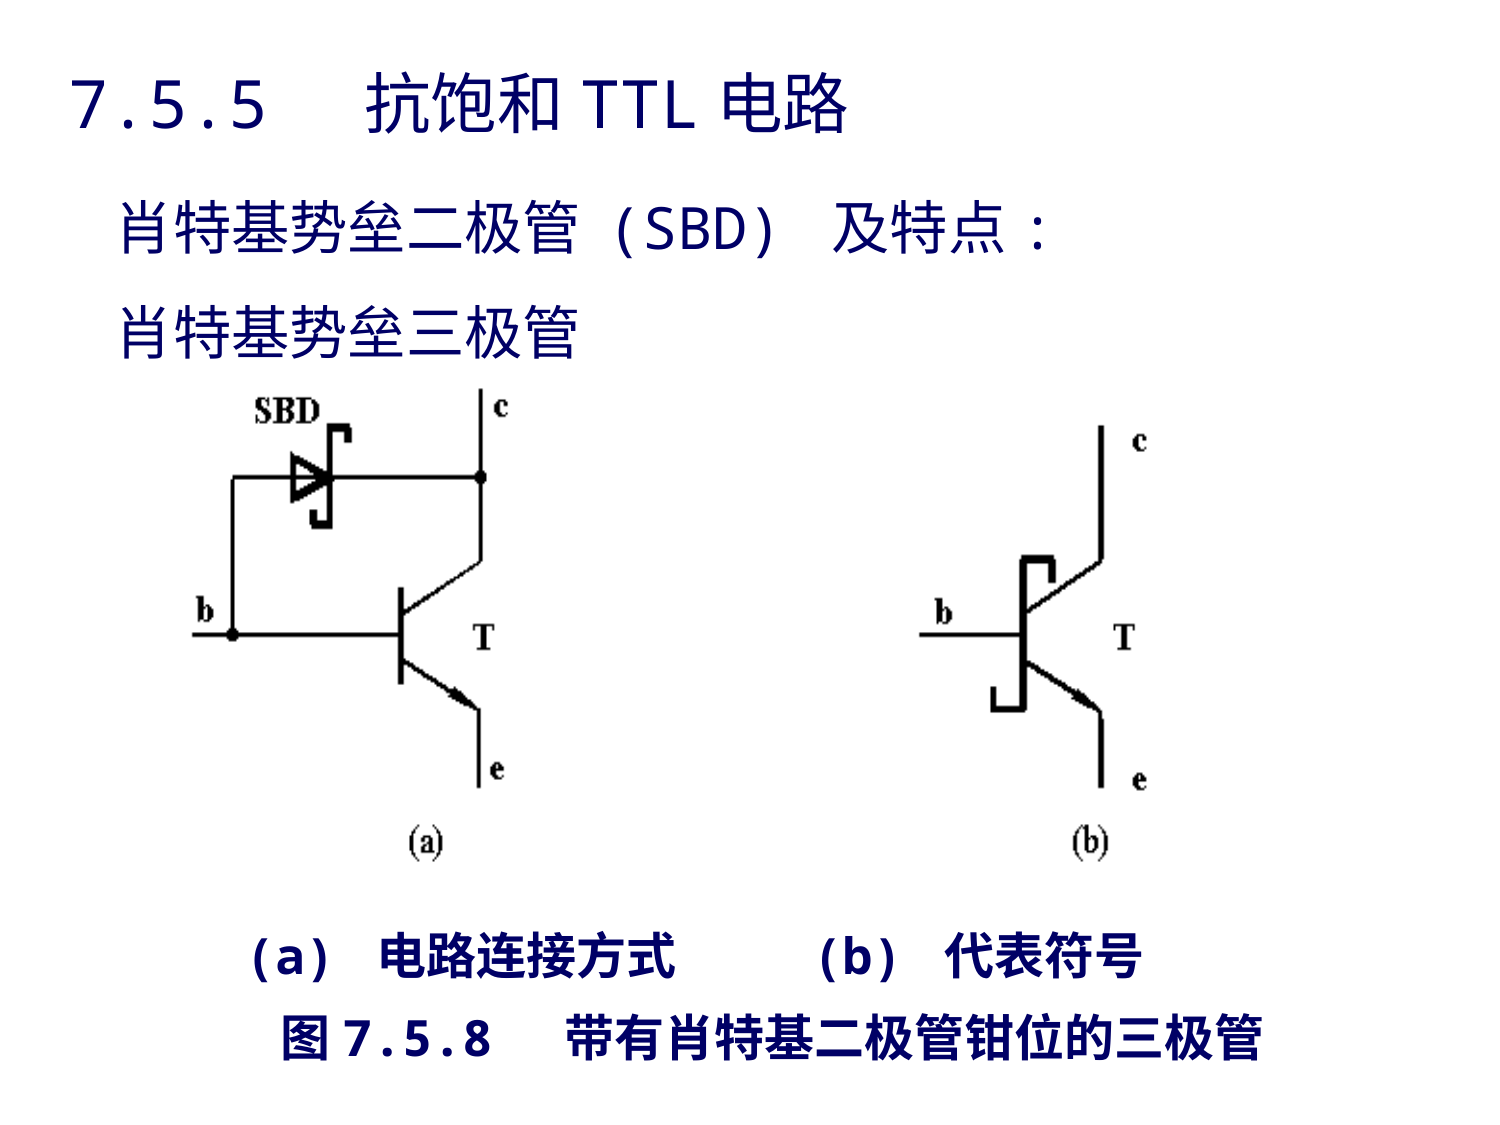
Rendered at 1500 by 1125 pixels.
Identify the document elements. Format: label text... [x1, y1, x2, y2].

picture [182, 385, 1341, 890]
text_box 肖特基势垒二极管 (SBD) 及特点: 肖特基势垒三极管 [100, 148, 1022, 374]
text_box (a) 电路连接方式 (b) 代表符号 [230, 916, 1294, 992]
list 7.5.5 抗饱和TTL电路 [53, 54, 1459, 1083]
text_box 图7.5.8 带有肖特基二极管钳位的三极管 [265, 999, 1306, 1075]
